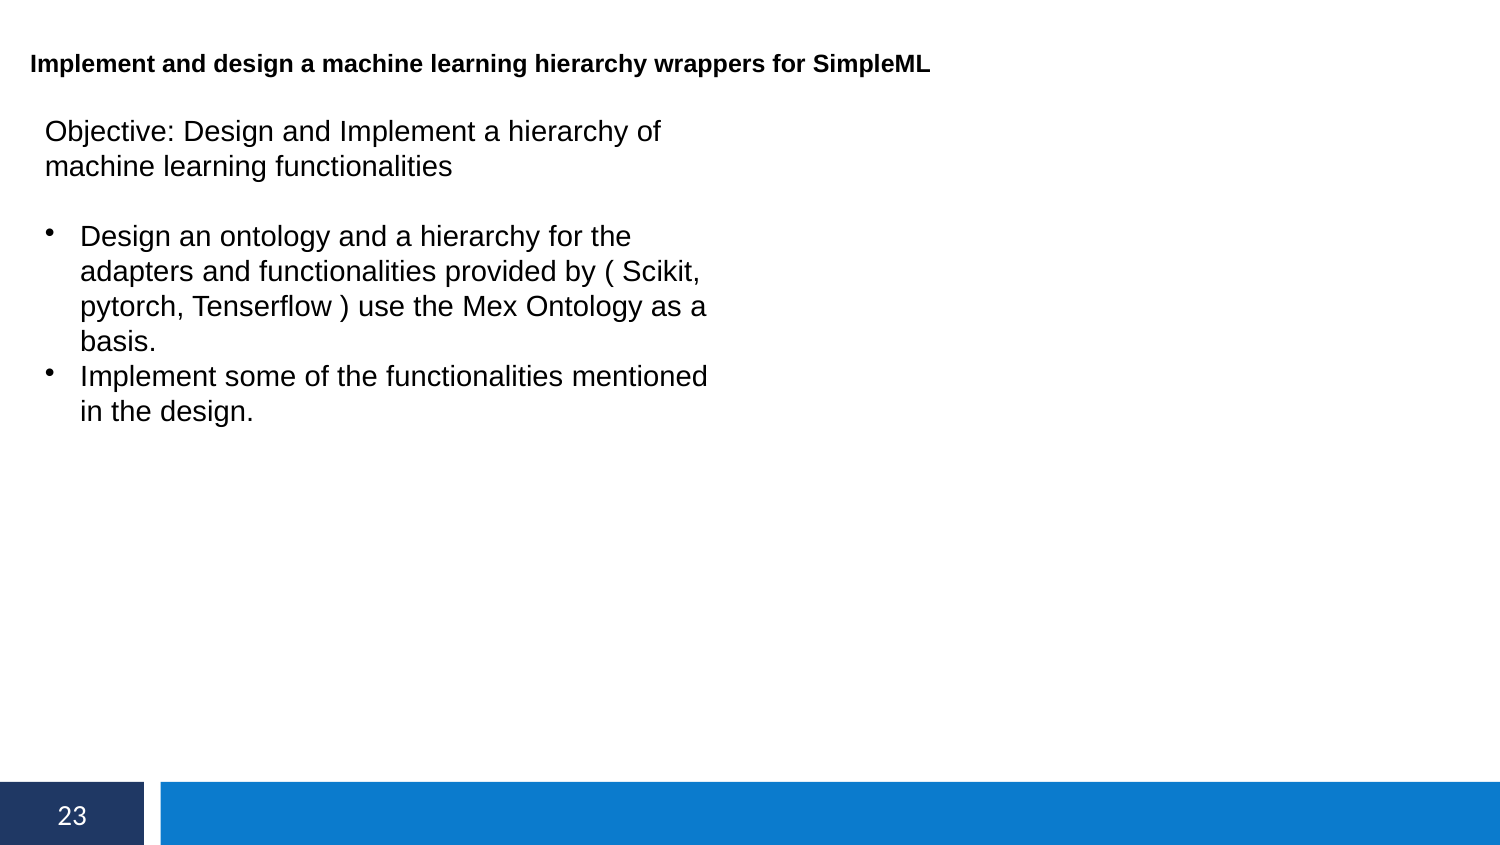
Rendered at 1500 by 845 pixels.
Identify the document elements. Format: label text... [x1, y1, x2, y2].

text_box Objective: Design and Implement a hierarchy of machine learning functionalities Design an ontology and a hierarchy for the adapters and functionalities provided by ( Scikit, pytorch, Tenserflow ) use the Mex Ontology as a basis. Implement some of the functionalities mentioned in the design. [29, 104, 750, 415]
text_box Implement and design a machine learning hierarchy wrappers for SimpleML [29, 29, 1324, 125]
